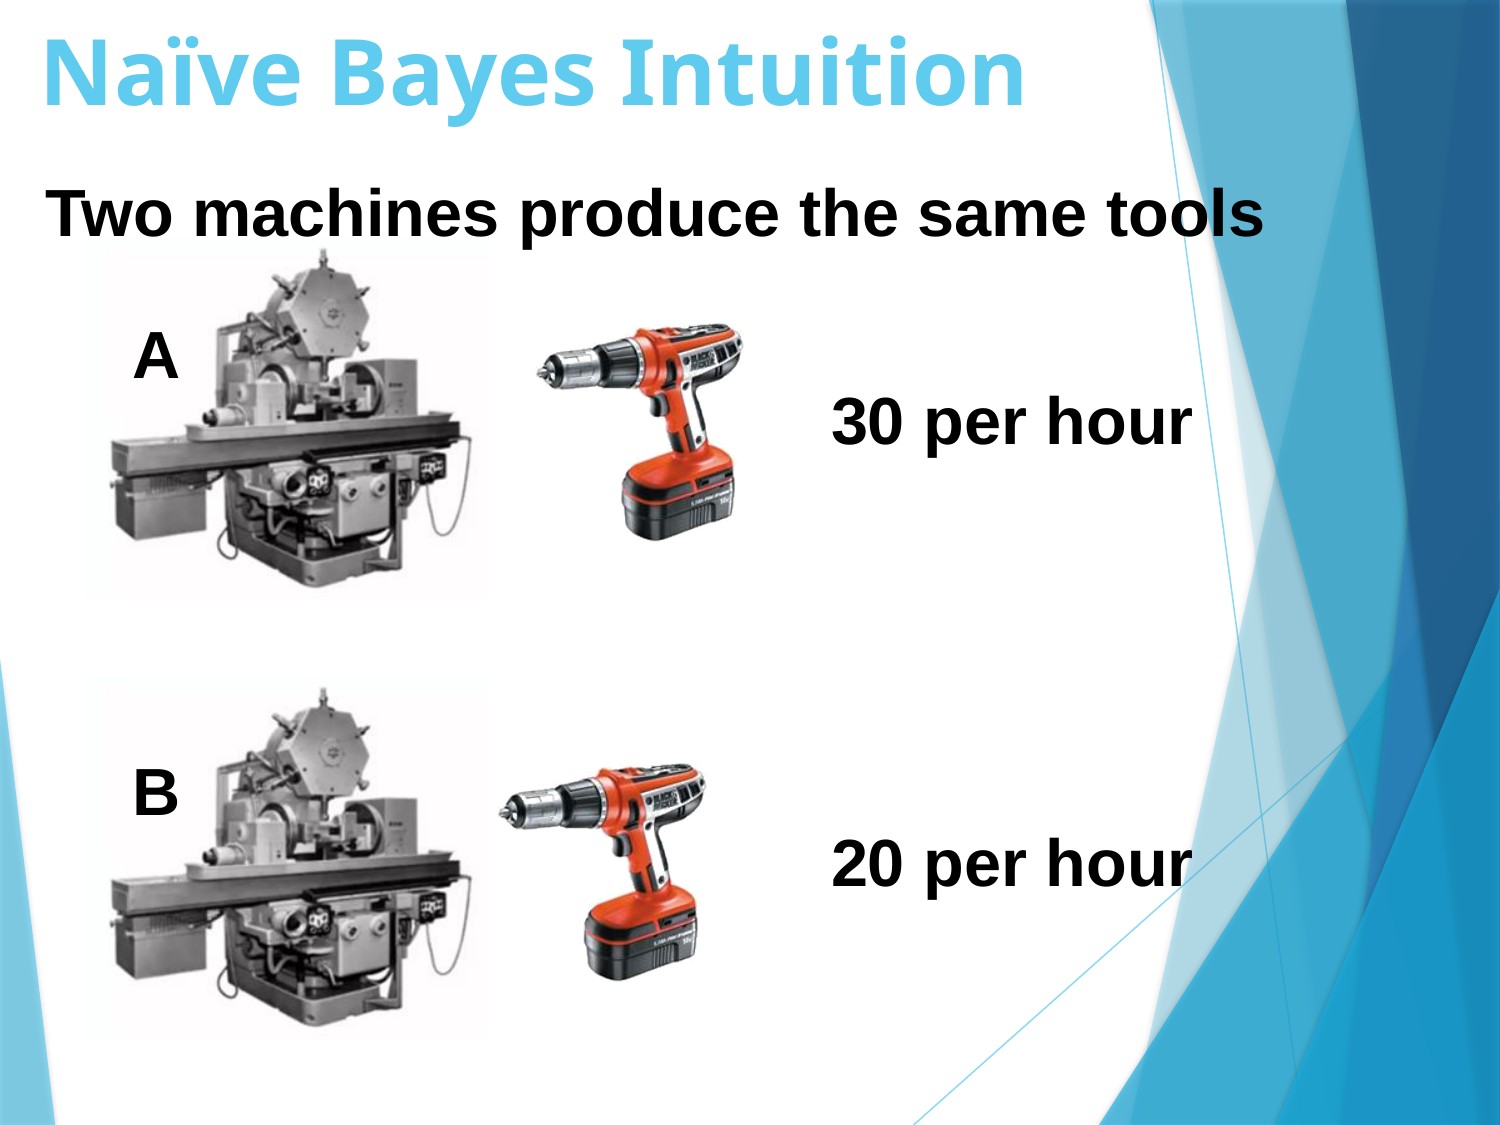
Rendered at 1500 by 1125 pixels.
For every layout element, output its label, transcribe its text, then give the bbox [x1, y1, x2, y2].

picture [86, 236, 488, 600]
picture [524, 311, 761, 548]
picture [86, 675, 723, 1038]
title Naïve Bayes Intuition [24, 0, 1338, 138]
text_box Two machines produce the same tools [12, 162, 1300, 258]
text_box 30 per hour [800, 370, 1225, 465]
text_box 20 per hour [800, 812, 1225, 908]
